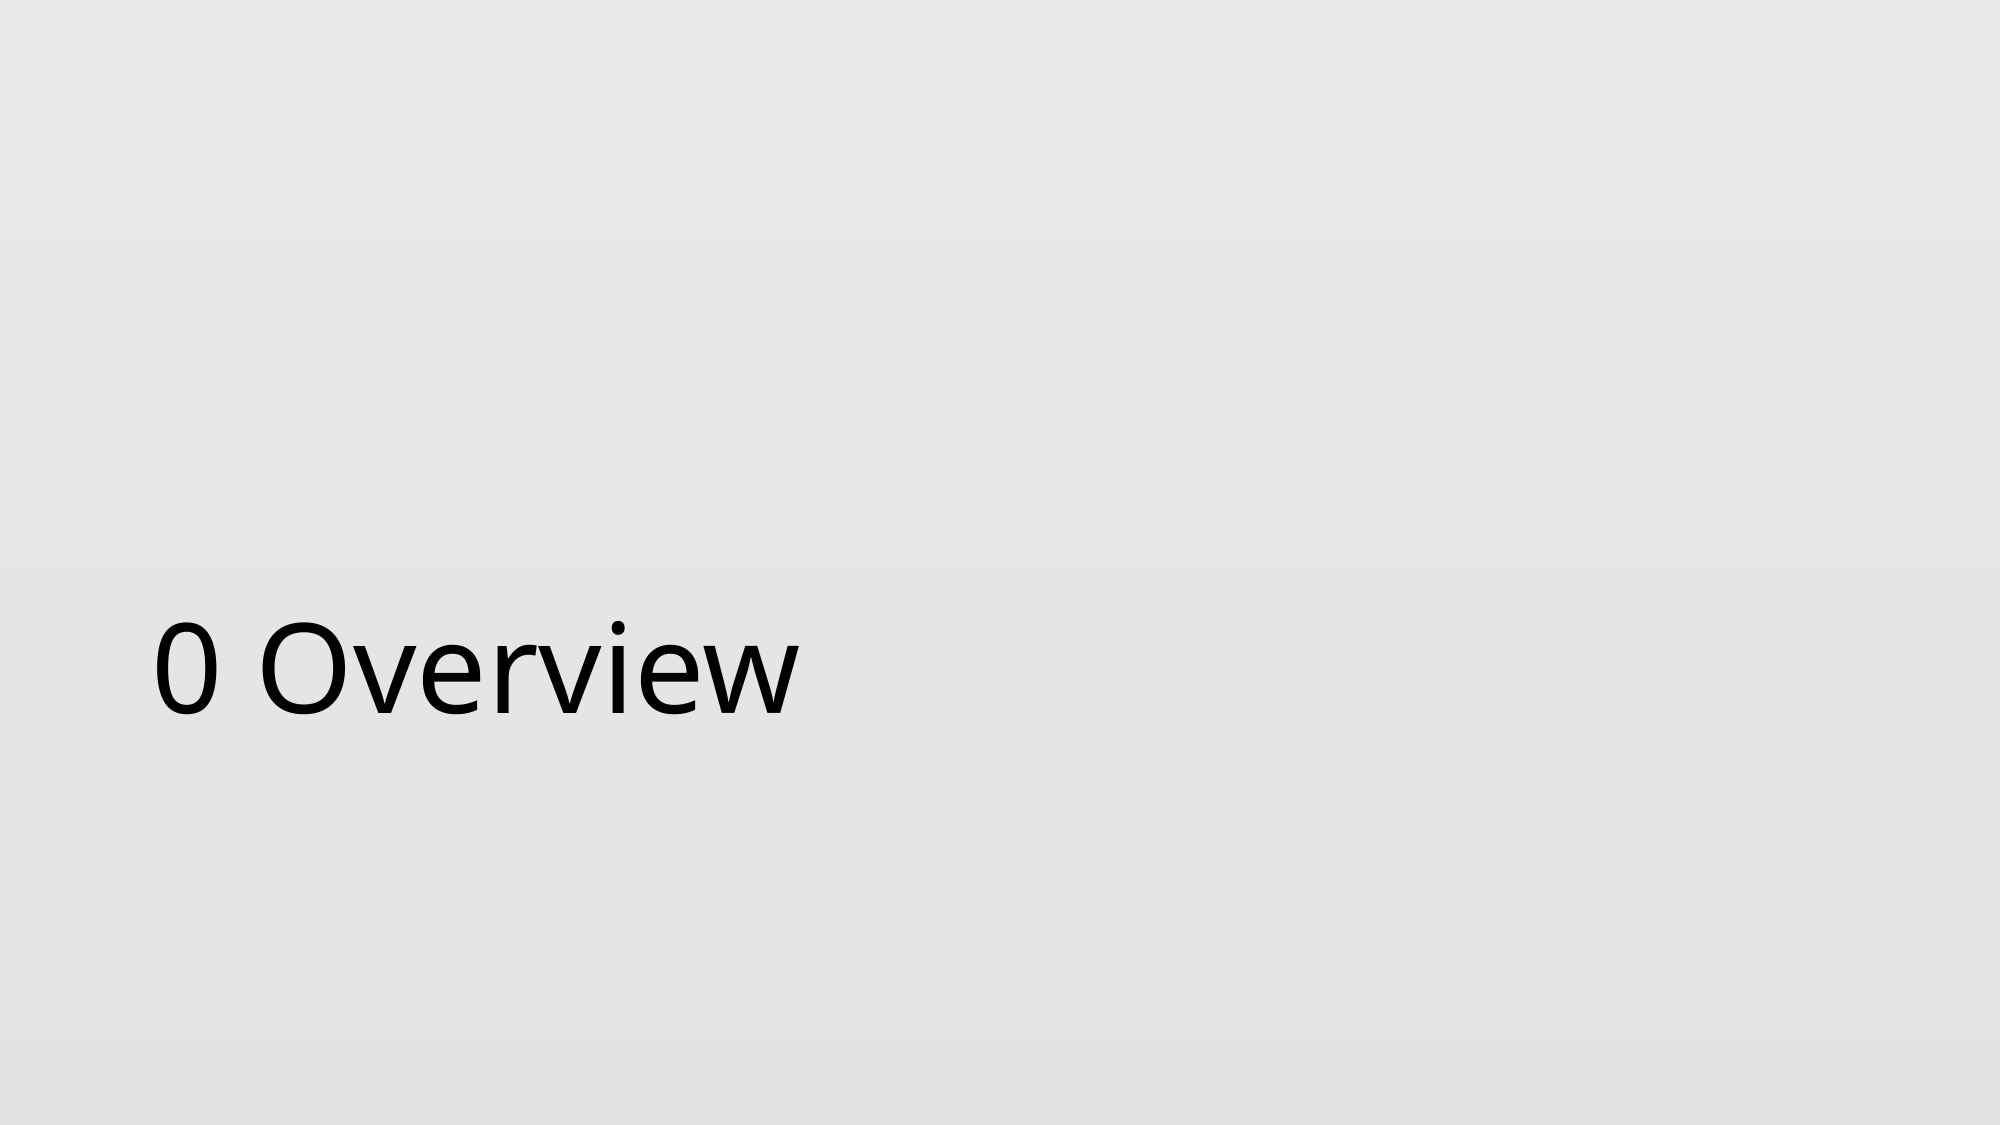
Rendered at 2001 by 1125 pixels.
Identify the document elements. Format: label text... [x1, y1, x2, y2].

title 0 Overview [136, 280, 1862, 749]
